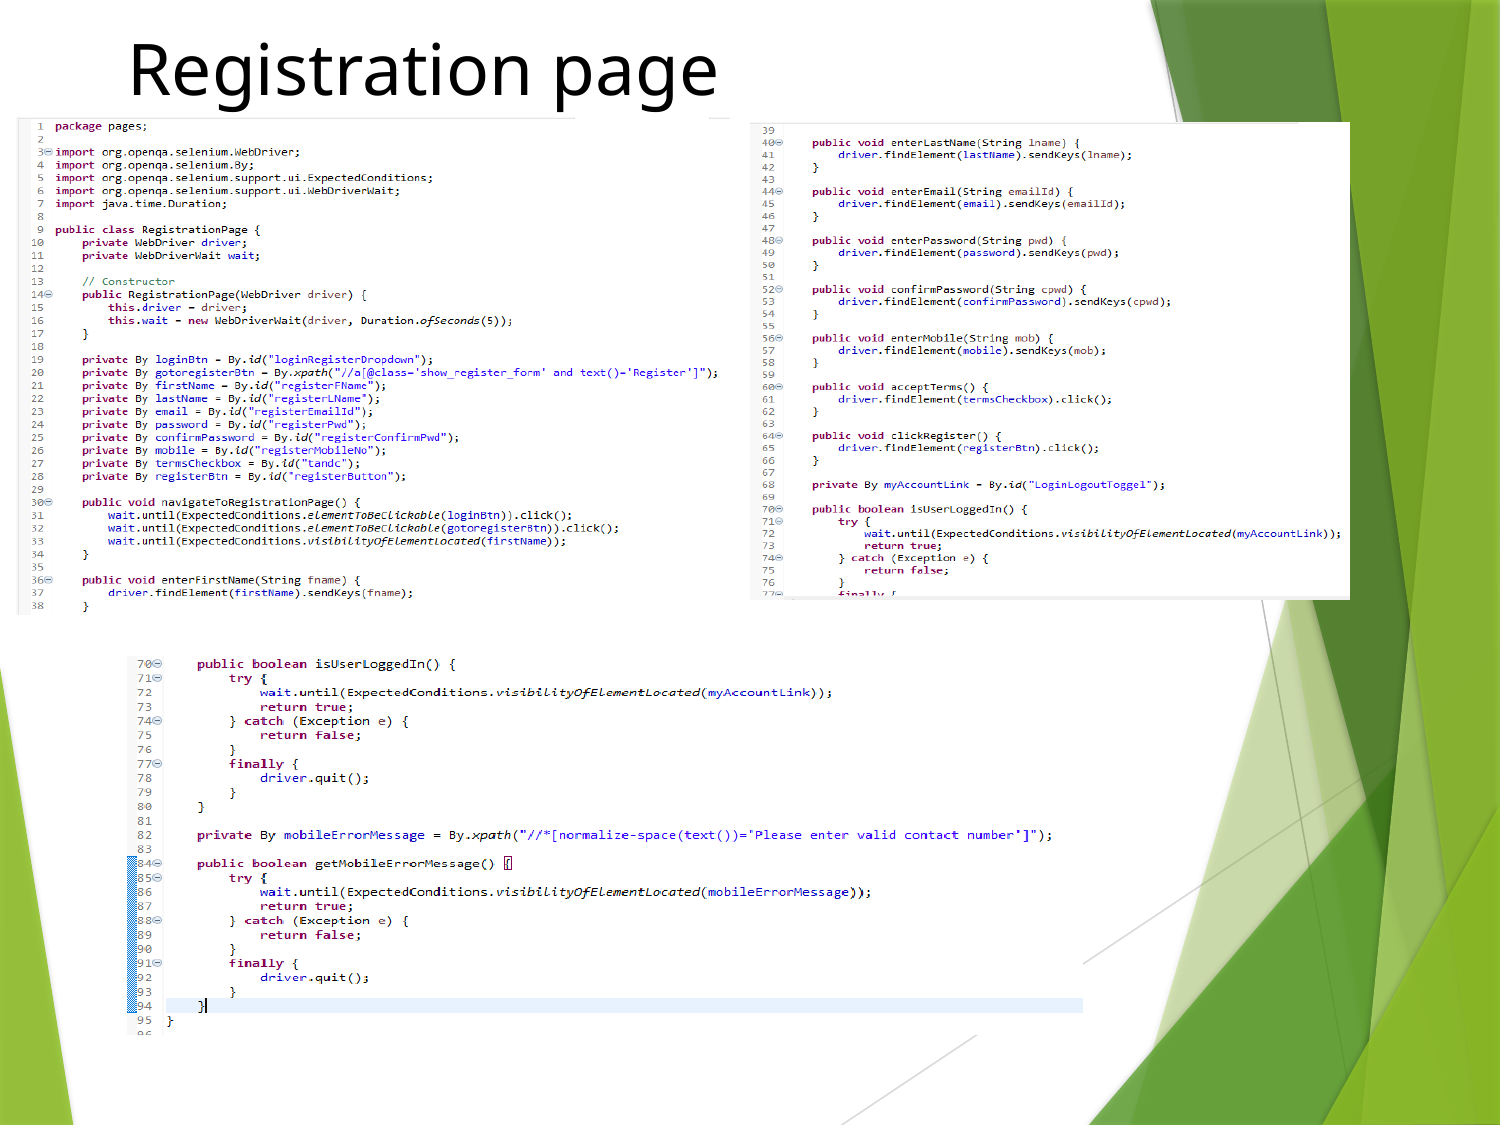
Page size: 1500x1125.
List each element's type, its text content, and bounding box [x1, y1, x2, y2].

picture [126, 656, 1083, 1035]
picture [16, 116, 730, 616]
title Registration page [112, 16, 1097, 118]
picture [749, 121, 1350, 601]
